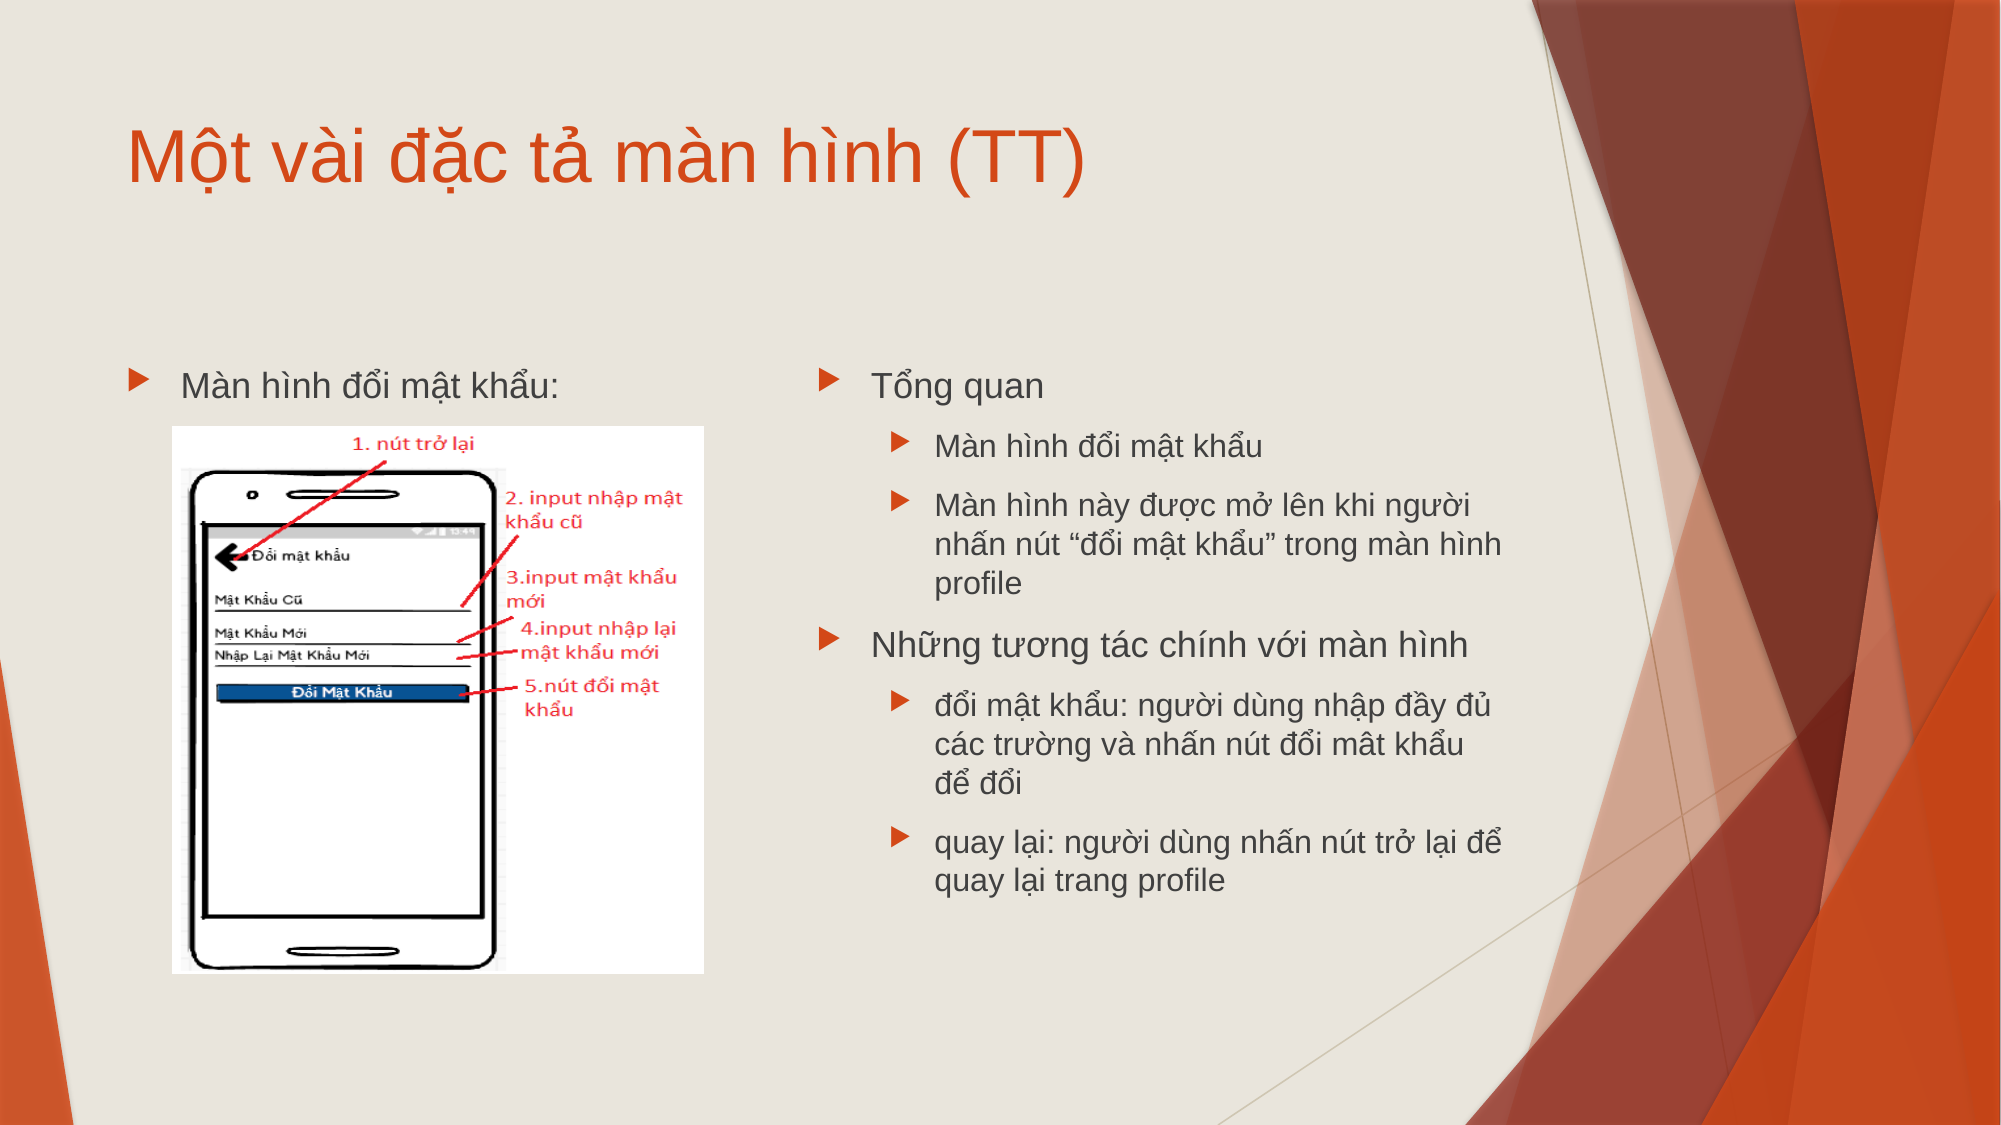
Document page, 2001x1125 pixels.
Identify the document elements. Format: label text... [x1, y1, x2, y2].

title Một vài đặc tả màn hình (TT) [111, 99, 1522, 317]
picture [171, 425, 705, 975]
list Màn hình đổi mật khẩu: Tổng quan Màn hình đổi mật khẩu Màn hình này được mở lên khi người nhấn nút “đổi mật khẩu” trong màn hình profile Những tương tác chính với màn hình đổi mật khẩu: người dùng nhập đầy đủ các trường và nhấn nút đổi mât khẩu để đổi quay lại: người dùng nhấn nút trở lại để quay lại trang profile [111, 354, 1522, 992]
